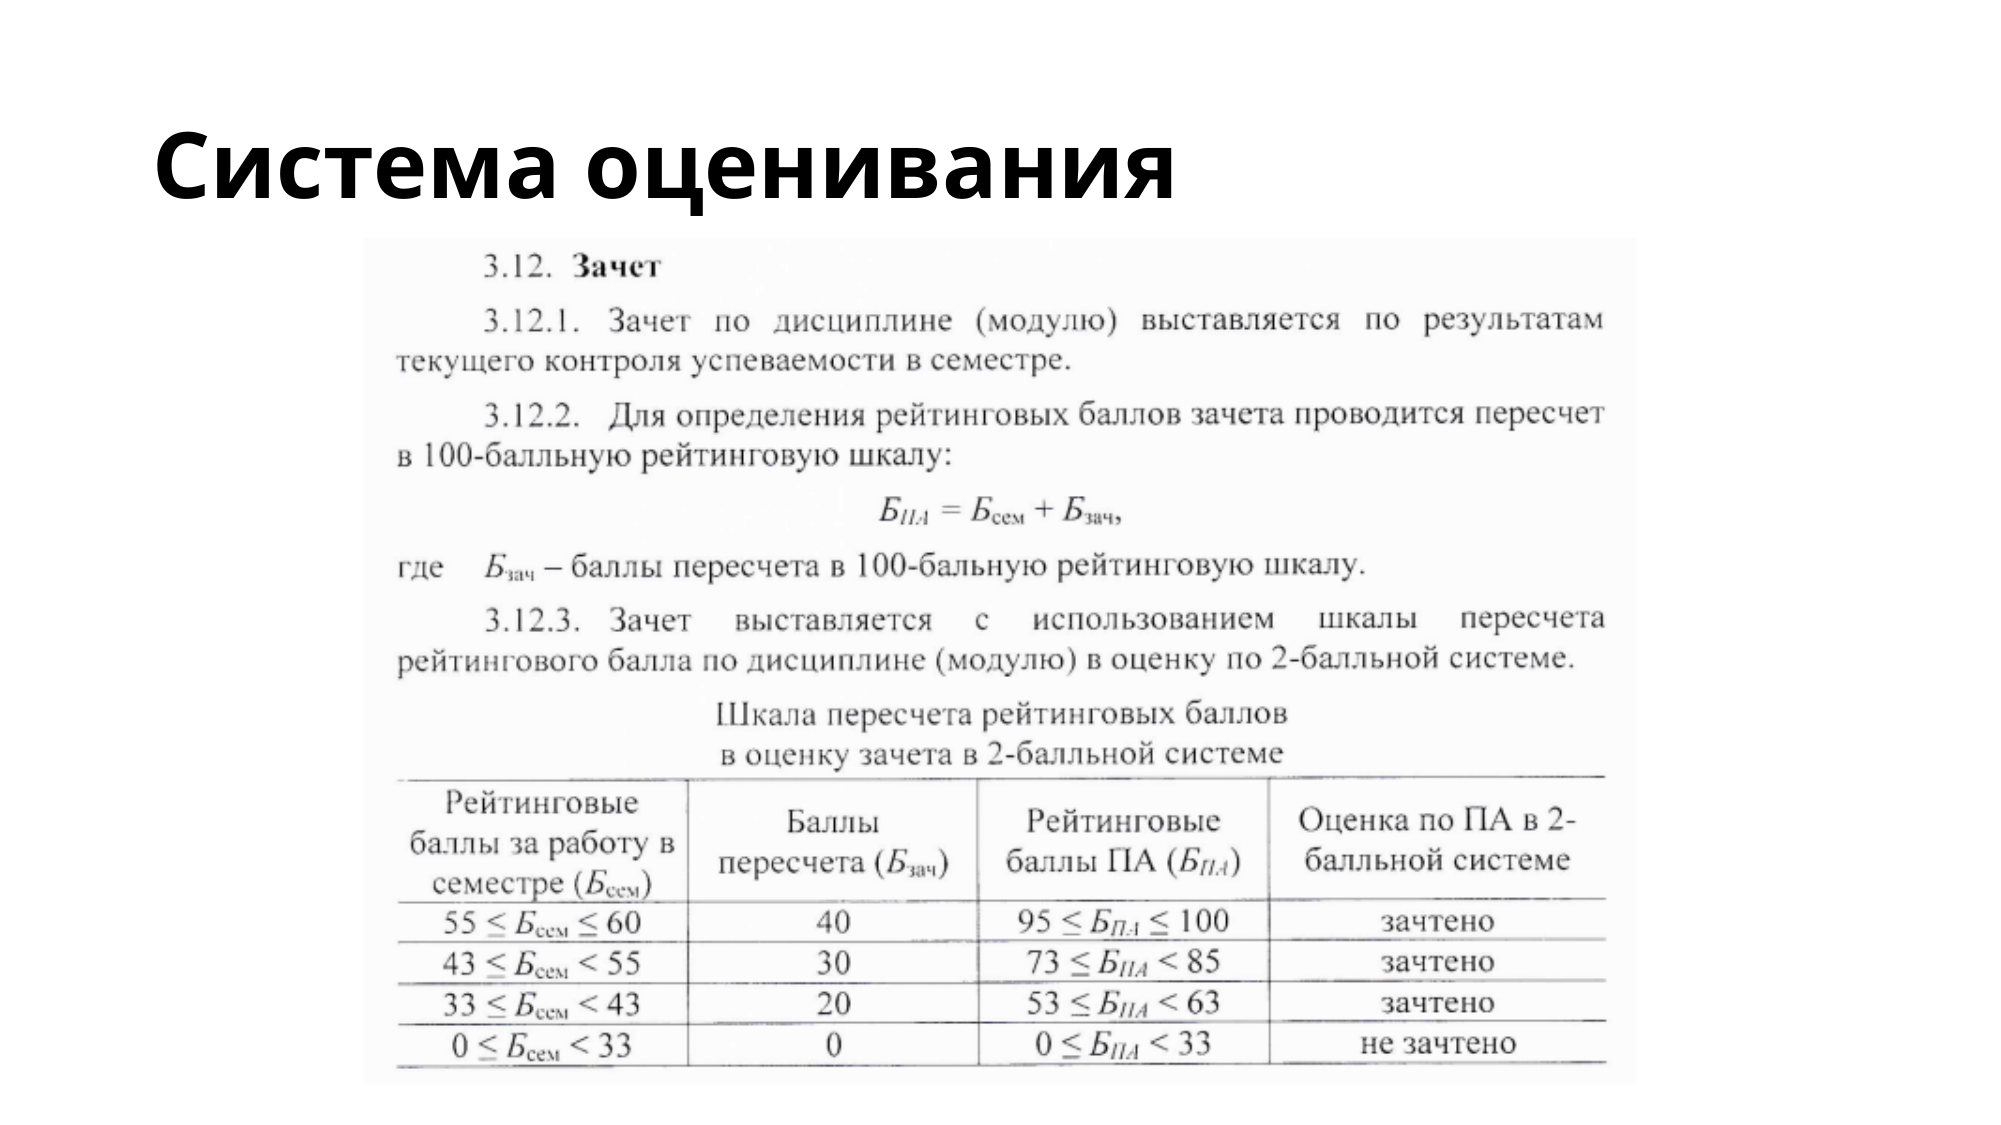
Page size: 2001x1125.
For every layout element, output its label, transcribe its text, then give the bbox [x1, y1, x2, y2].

picture [363, 238, 1637, 1084]
title Система оценивания [137, 59, 1863, 278]
